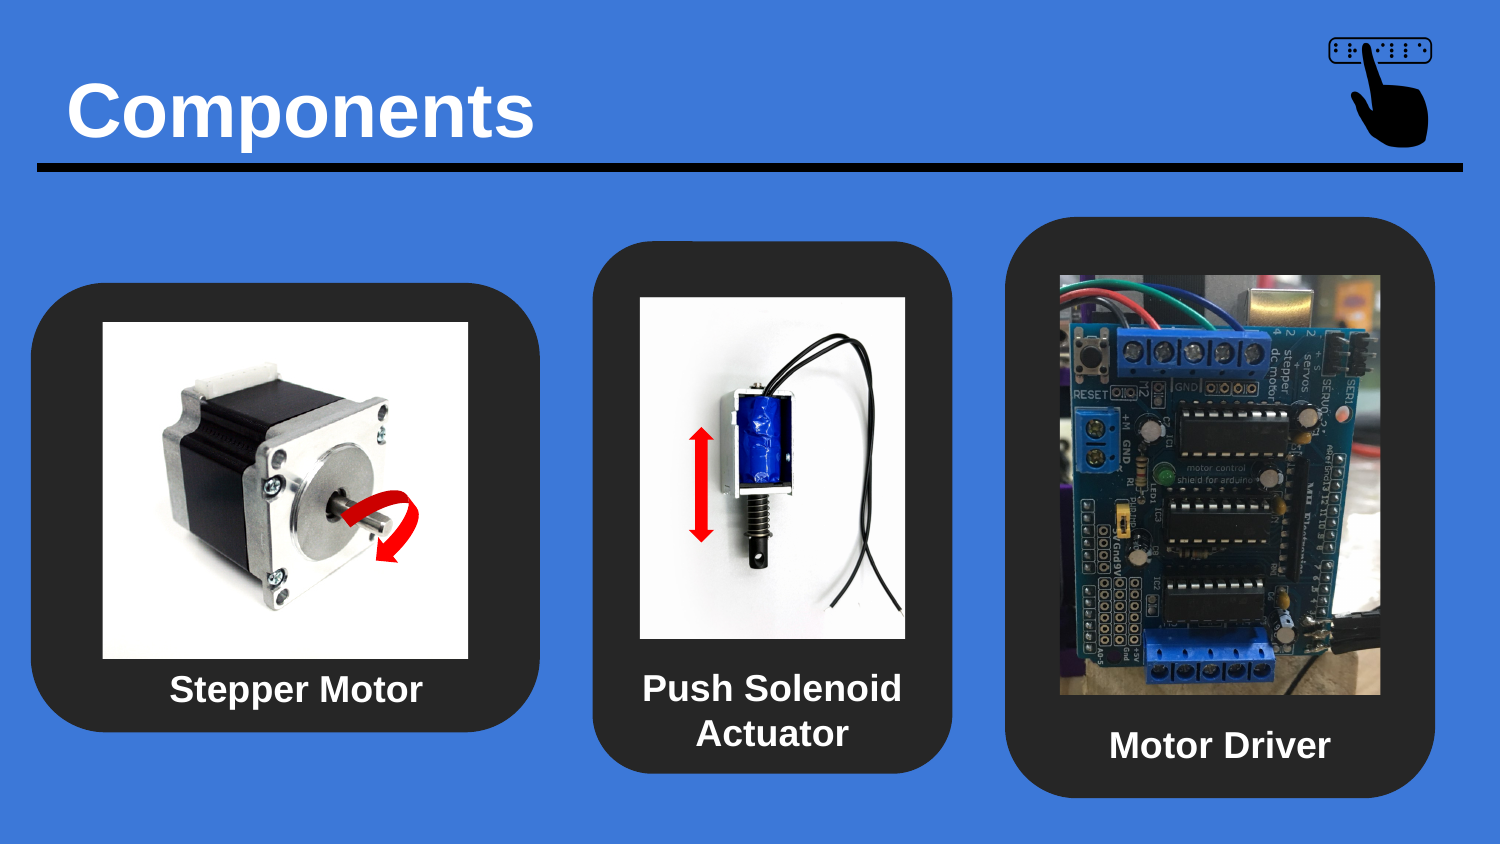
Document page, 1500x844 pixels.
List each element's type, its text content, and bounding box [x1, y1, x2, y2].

text_box Push Solenoid Actuator [582, 649, 963, 690]
text_box [592, 690, 953, 774]
picture [1304, 20, 1463, 163]
picture [601, 298, 944, 639]
picture [1059, 274, 1381, 695]
text_box Stepper Motor [89, 650, 504, 689]
text_box [1005, 216, 1436, 799]
text_box Components [51, 45, 1297, 146]
text_box [30, 282, 540, 733]
text_box Motor Driver [1029, 705, 1411, 747]
picture [102, 322, 469, 659]
text_box [592, 241, 953, 649]
